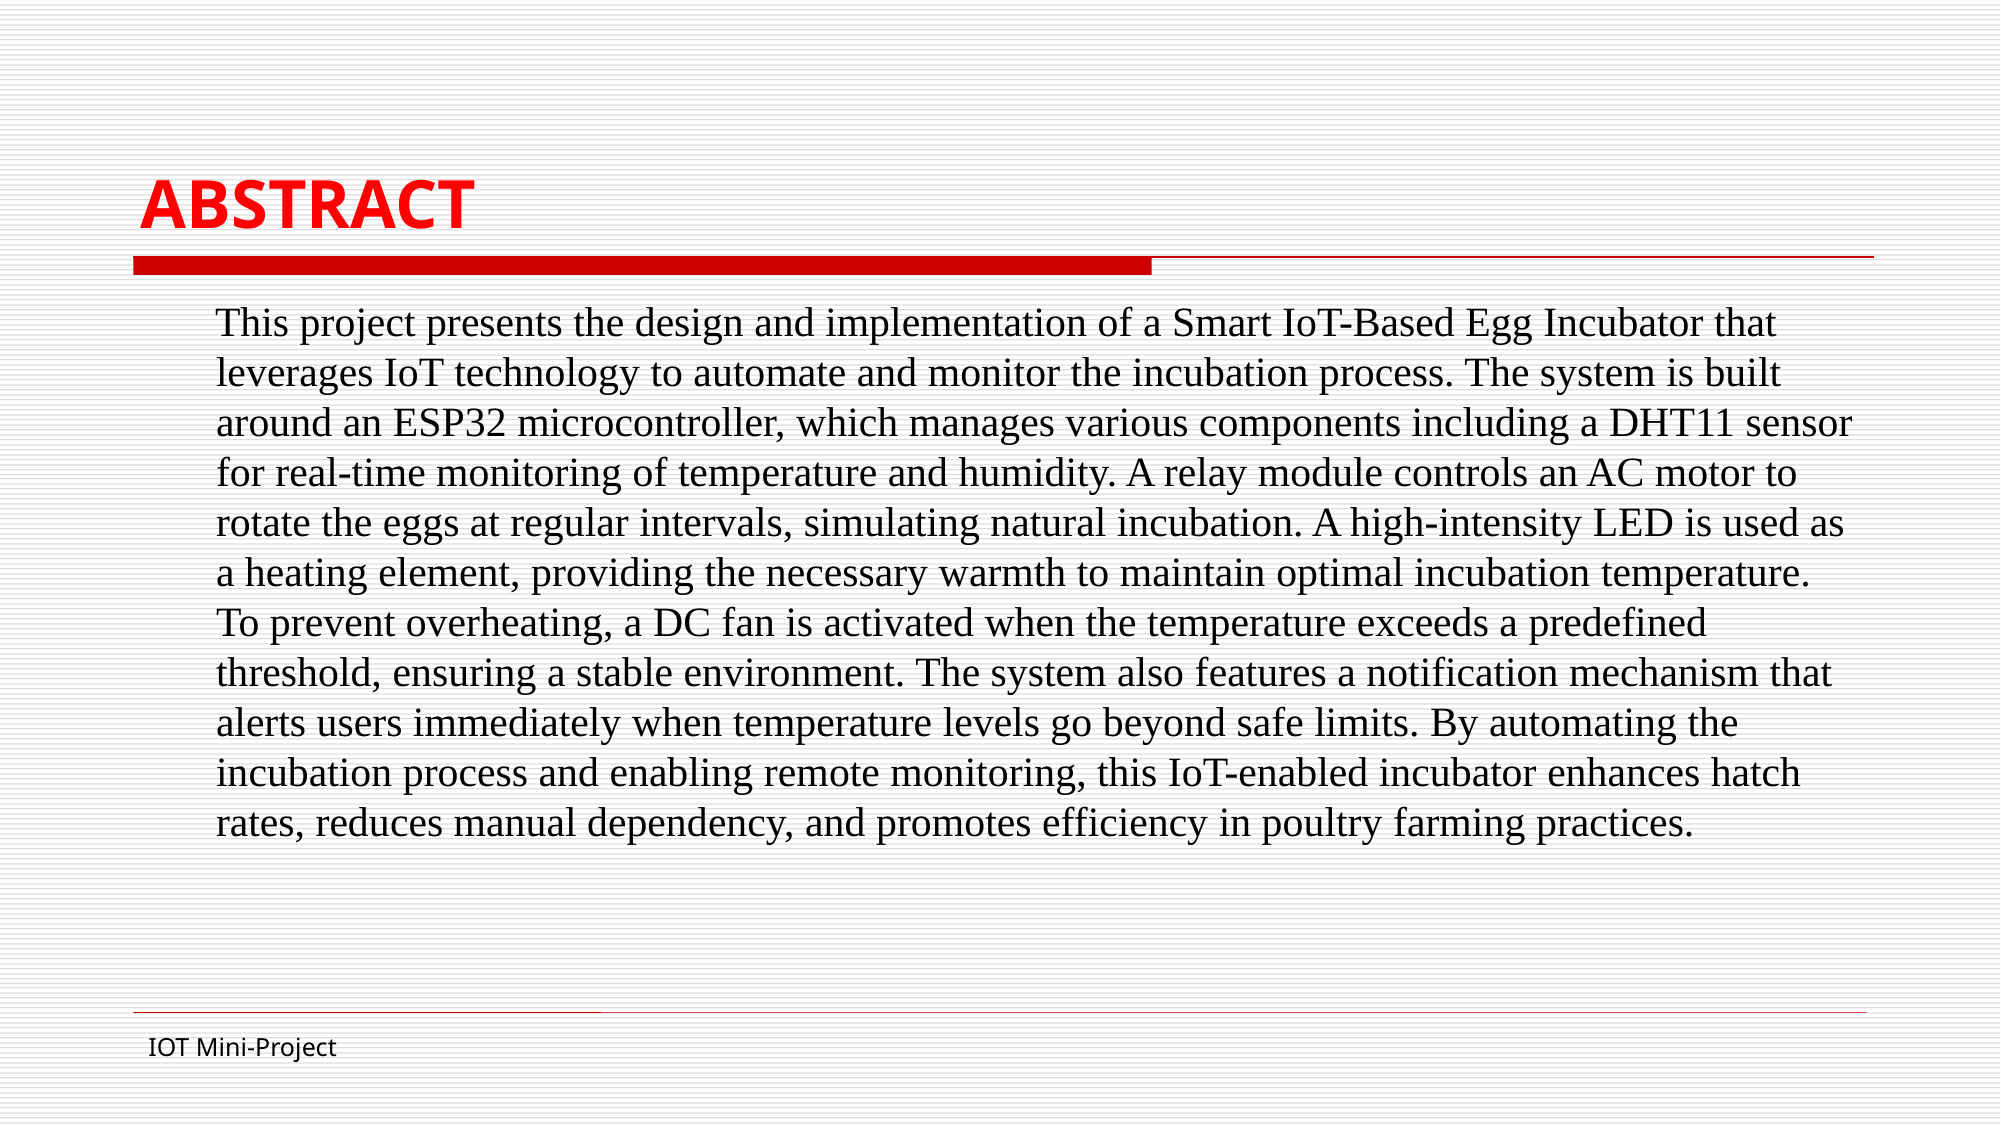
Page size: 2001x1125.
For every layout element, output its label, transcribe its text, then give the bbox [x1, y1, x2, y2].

list This project presents the design and implementation of a Smart IoT-Based Egg Incubator that leverages IoT technology to automate and monitor the incubation process. The system is built around an ESP32 microcontroller, which manages various components including a DHT11 sensor for real-time monitoring of temperature and humidity. A relay module controls an AC motor to rotate the eggs at regular intervals, simulating natural incubation. A high-intensity LED is used as a heating element, providing the necessary warmth to maintain optimal incubation temperature. To prevent overheating, a DC fan is activated when the temperature exceeds a predefined threshold, ensuring a stable environment. The system also features a notification mechanism that alerts users immediately when temperature levels go beyond safe limits. By automating the incubation process and enabling remote monitoring, this IoT-enabled incubator enhances hatch rates, reduces manual dependency, and promotes efficiency in poultry farming practices. [123, 287, 1874, 988]
picture [0, 0, 2001, 1125]
slide_number IOT Mini-Project [133, 1024, 567, 1103]
title ABSTRACT [125, 50, 1876, 250]
